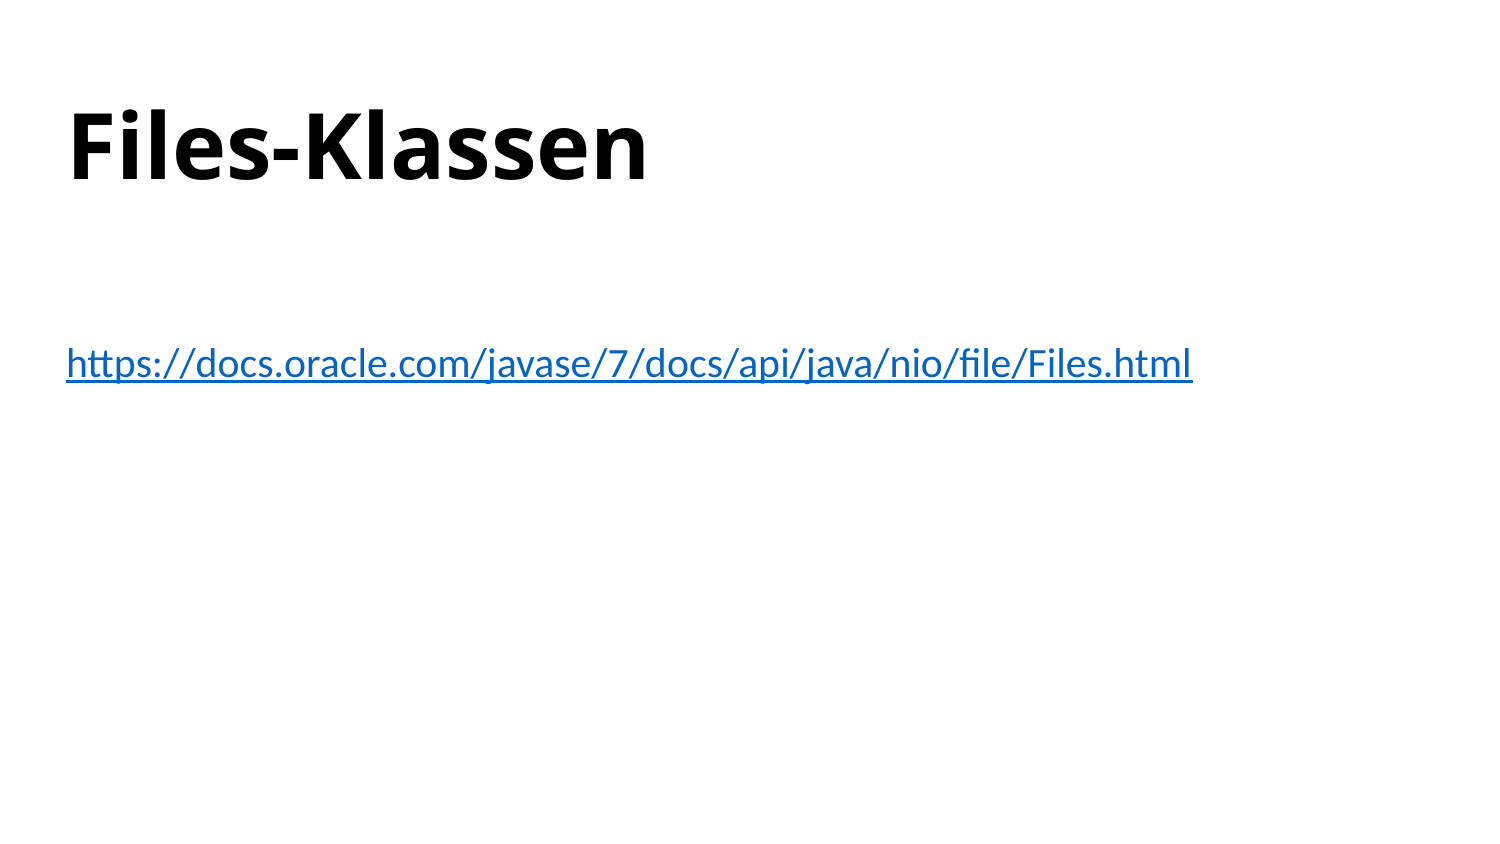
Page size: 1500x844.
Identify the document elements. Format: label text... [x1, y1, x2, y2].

title Files-Klassen [51, 72, 1449, 167]
list https://docs.oracle.com/javase/7/docs/api/java/nio/file/Files.html [51, 326, 1449, 497]
